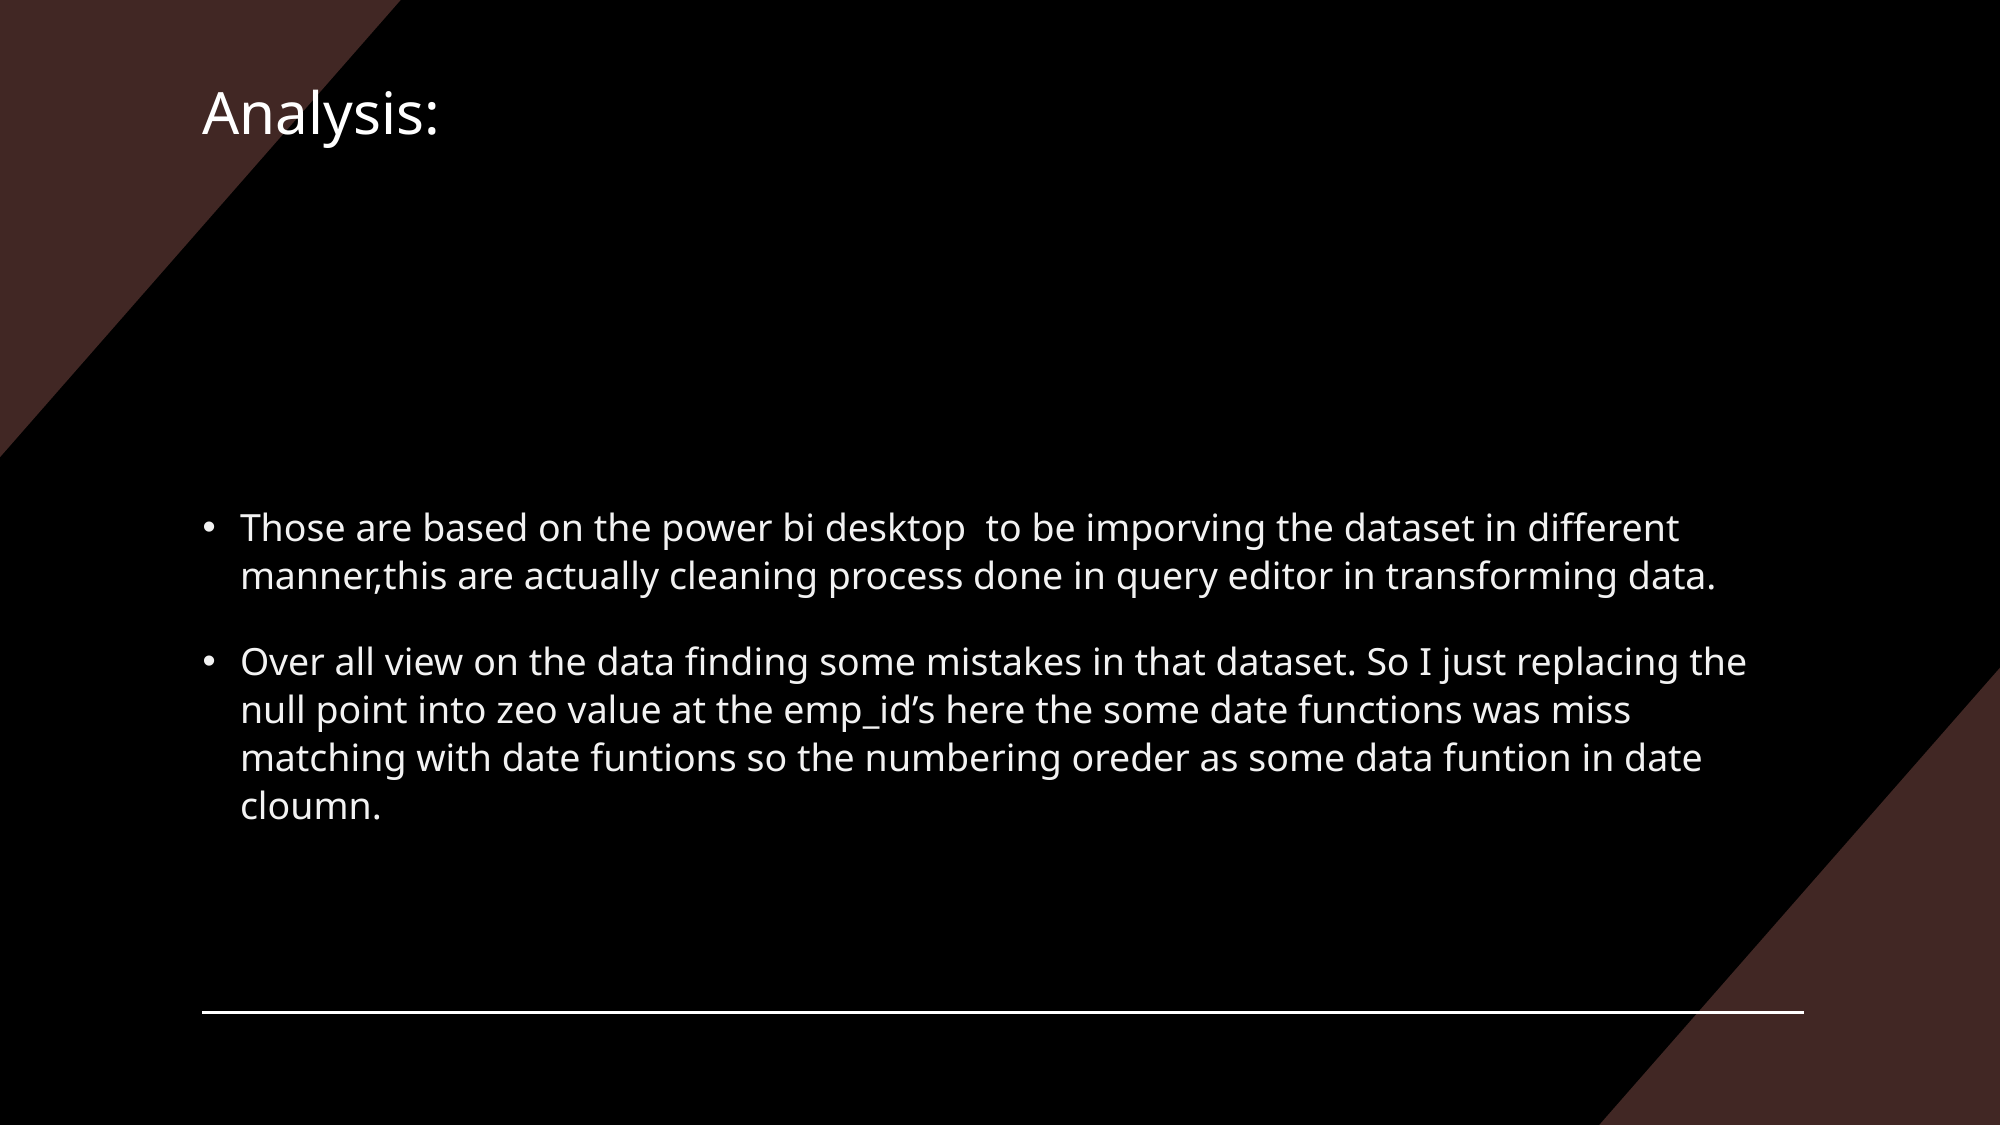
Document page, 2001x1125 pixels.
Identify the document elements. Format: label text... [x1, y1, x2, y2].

list Those are based on the power bi desktop to be imporving the dataset in different manner,this are actually cleaning process done in query editor in transforming data. Over all view on the data finding some mistakes in that dataset. So I just replacing the null point into zeo value at the emp_id’s here the some date functions was miss matching with date funtions so the numbering oreder as some data funtion in date cloumn. [187, 493, 1813, 822]
title Analysis: [187, 0, 1813, 224]
